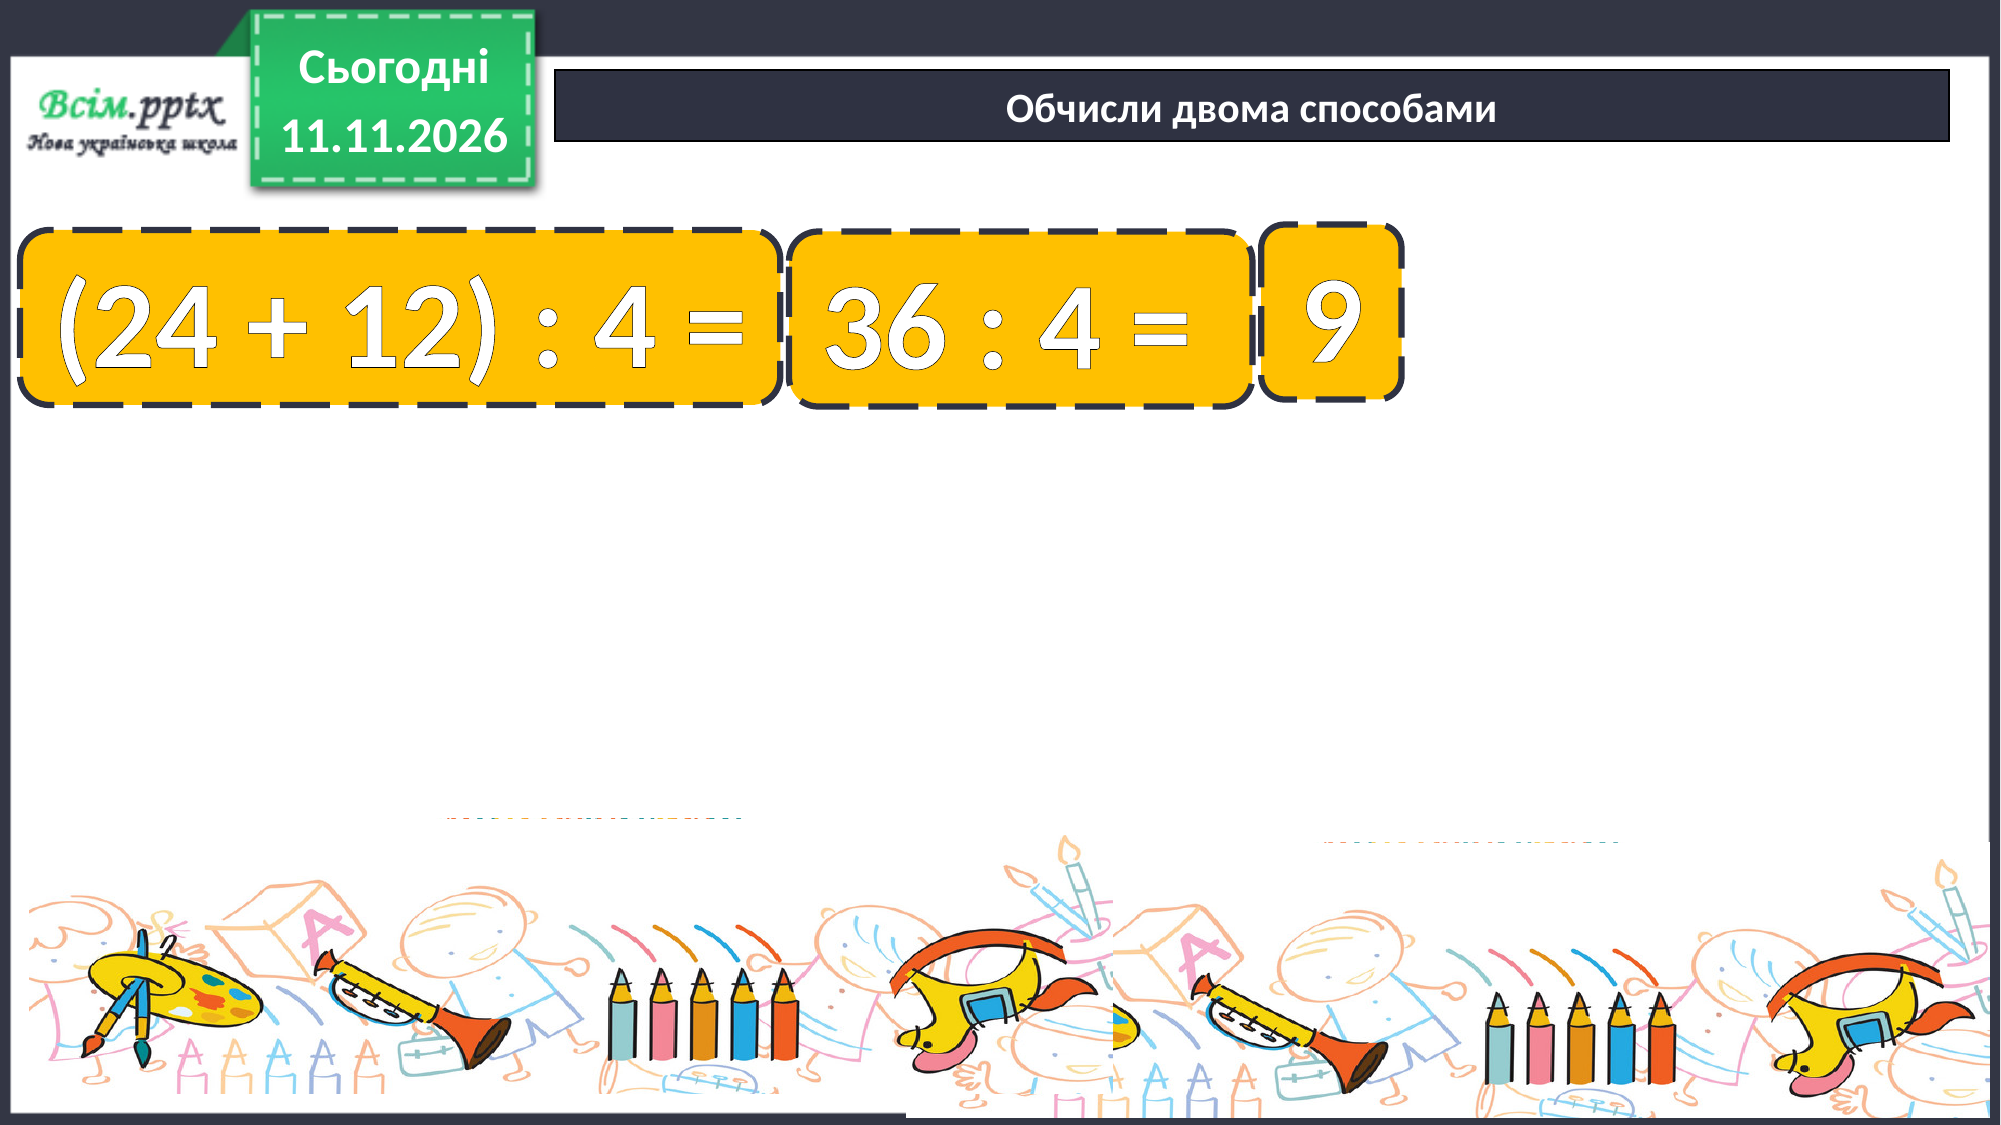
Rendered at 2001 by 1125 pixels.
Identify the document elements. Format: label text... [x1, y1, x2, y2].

text_box 23.03.2022 [263, 101, 524, 164]
text_box (24 + 12) : 4 = [18, 228, 782, 407]
text_box 9 [1260, 223, 1403, 401]
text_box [899, 842, 2000, 1118]
picture [0, 0, 2001, 1125]
text_box Сьогодні [284, 26, 535, 101]
text_box Обчисли двома способами [554, 69, 1950, 142]
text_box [21, 818, 1351, 1095]
text_box 36 : 4 = [787, 230, 1254, 408]
